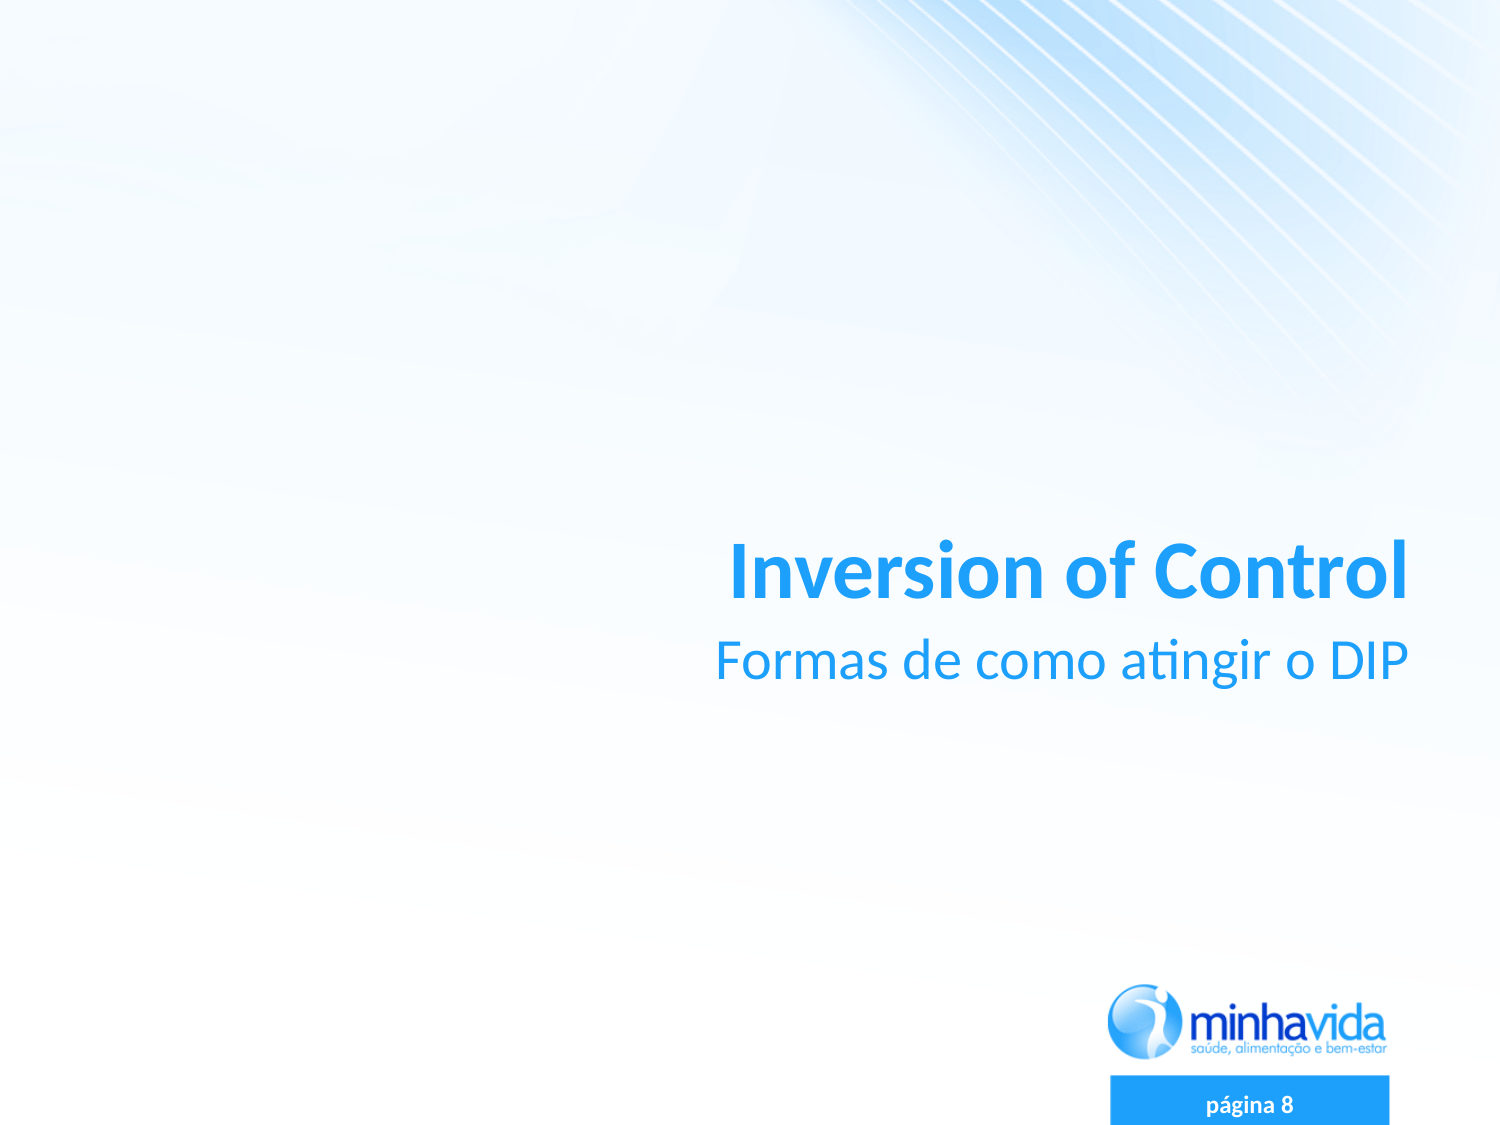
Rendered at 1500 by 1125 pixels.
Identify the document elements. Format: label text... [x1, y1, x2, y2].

title Inversion of Control [75, 507, 1425, 614]
list Formas de como atingir o DIP [75, 614, 1425, 705]
picture [0, 0, 1500, 1125]
